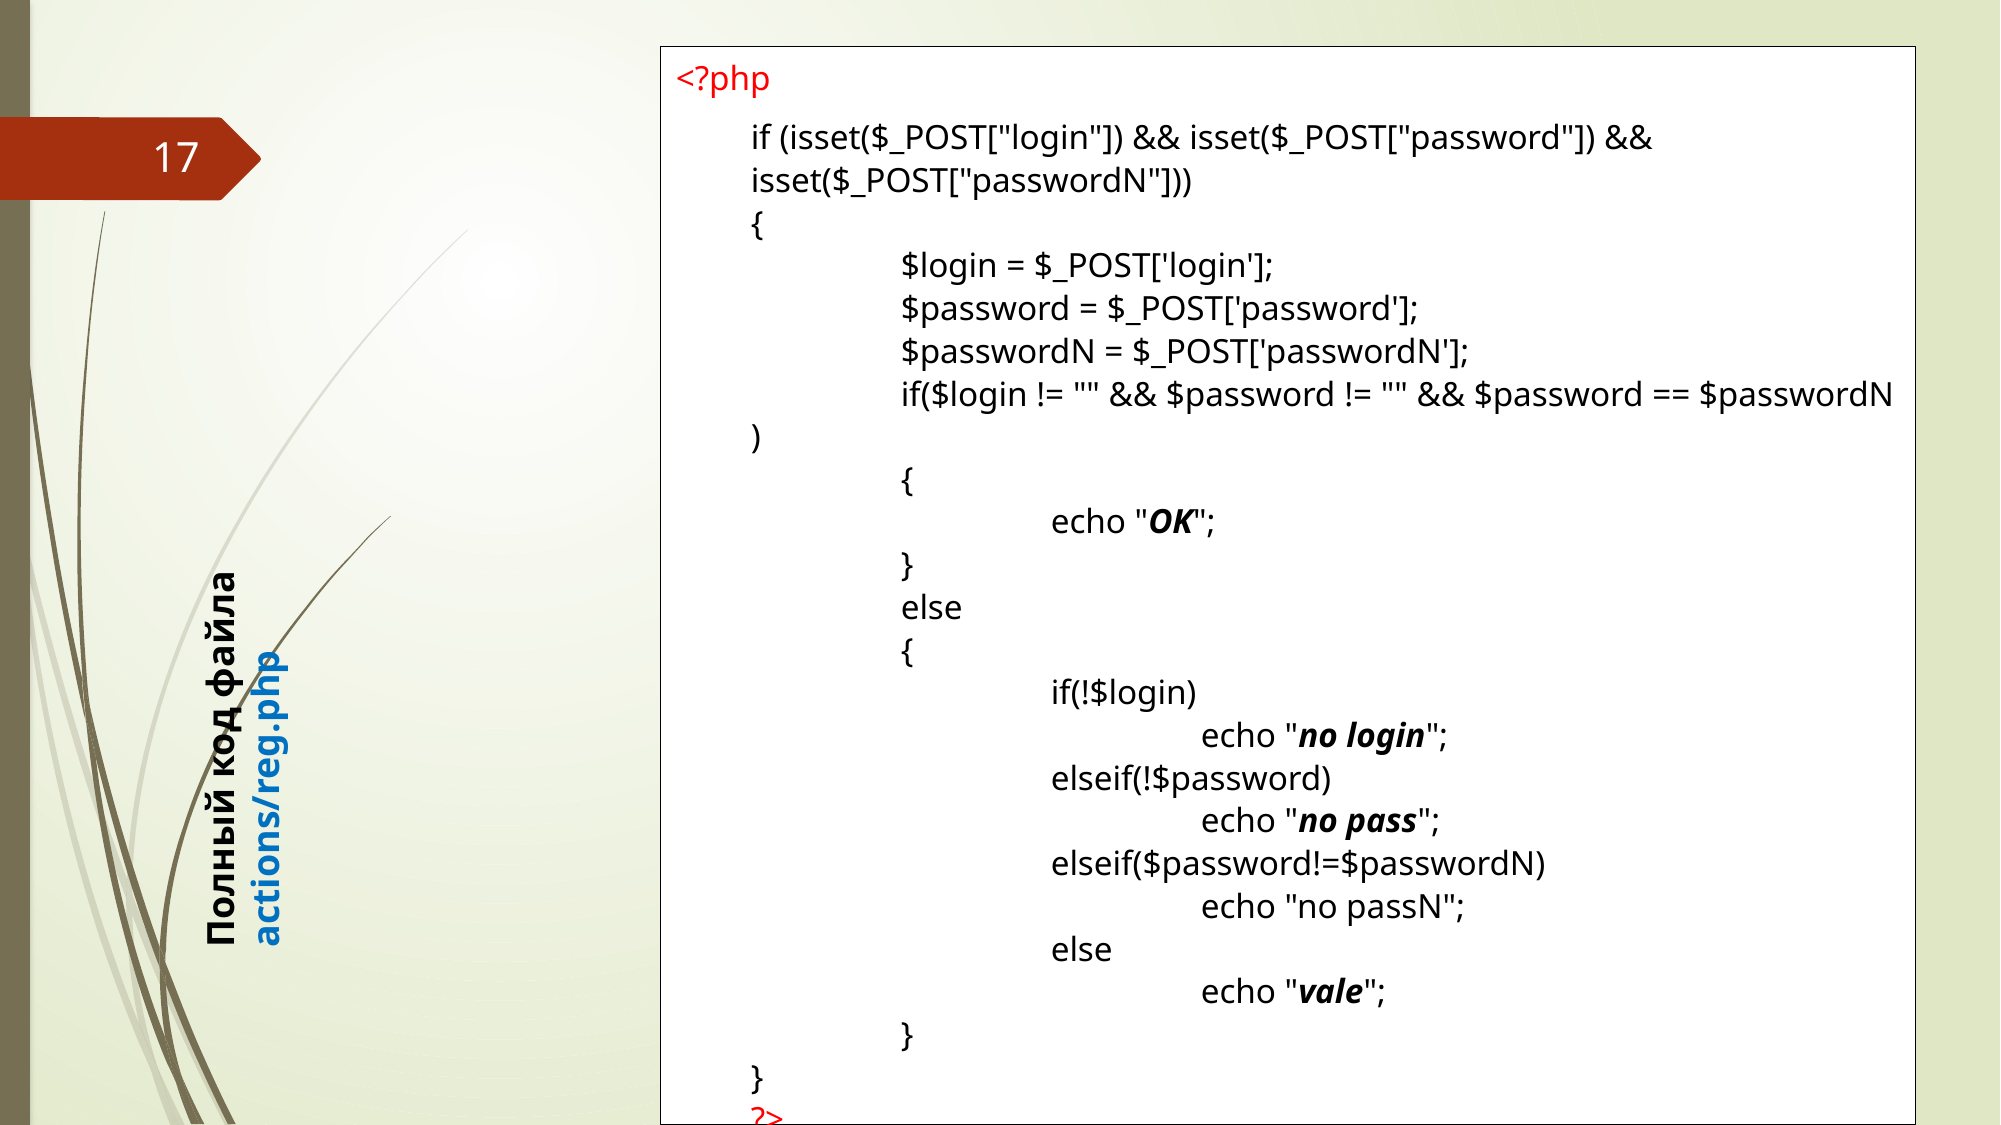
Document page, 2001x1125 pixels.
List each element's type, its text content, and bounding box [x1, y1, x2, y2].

text_box Полный код файла actions/reg.php [189, 209, 294, 963]
slide_number 17 [87, 129, 216, 190]
text_box <?php if (isset($_POST["login"]) && isset($_POST["password"]) && isset($_POST["passwordN"])) { $login = $_POST['login']; $password = $_POST['password']; $passwordN = $_POST['passwordN']; if($login != "" && $password != "" && $password == $passwordN ) { echo "OK"; } else { if(!$login) echo "no login"; elseif(!$password) echo "no pass"; elseif($password!=$passwordN) echo "no passN"; else echo "vale"; } } ?> [660, 46, 1916, 1125]
